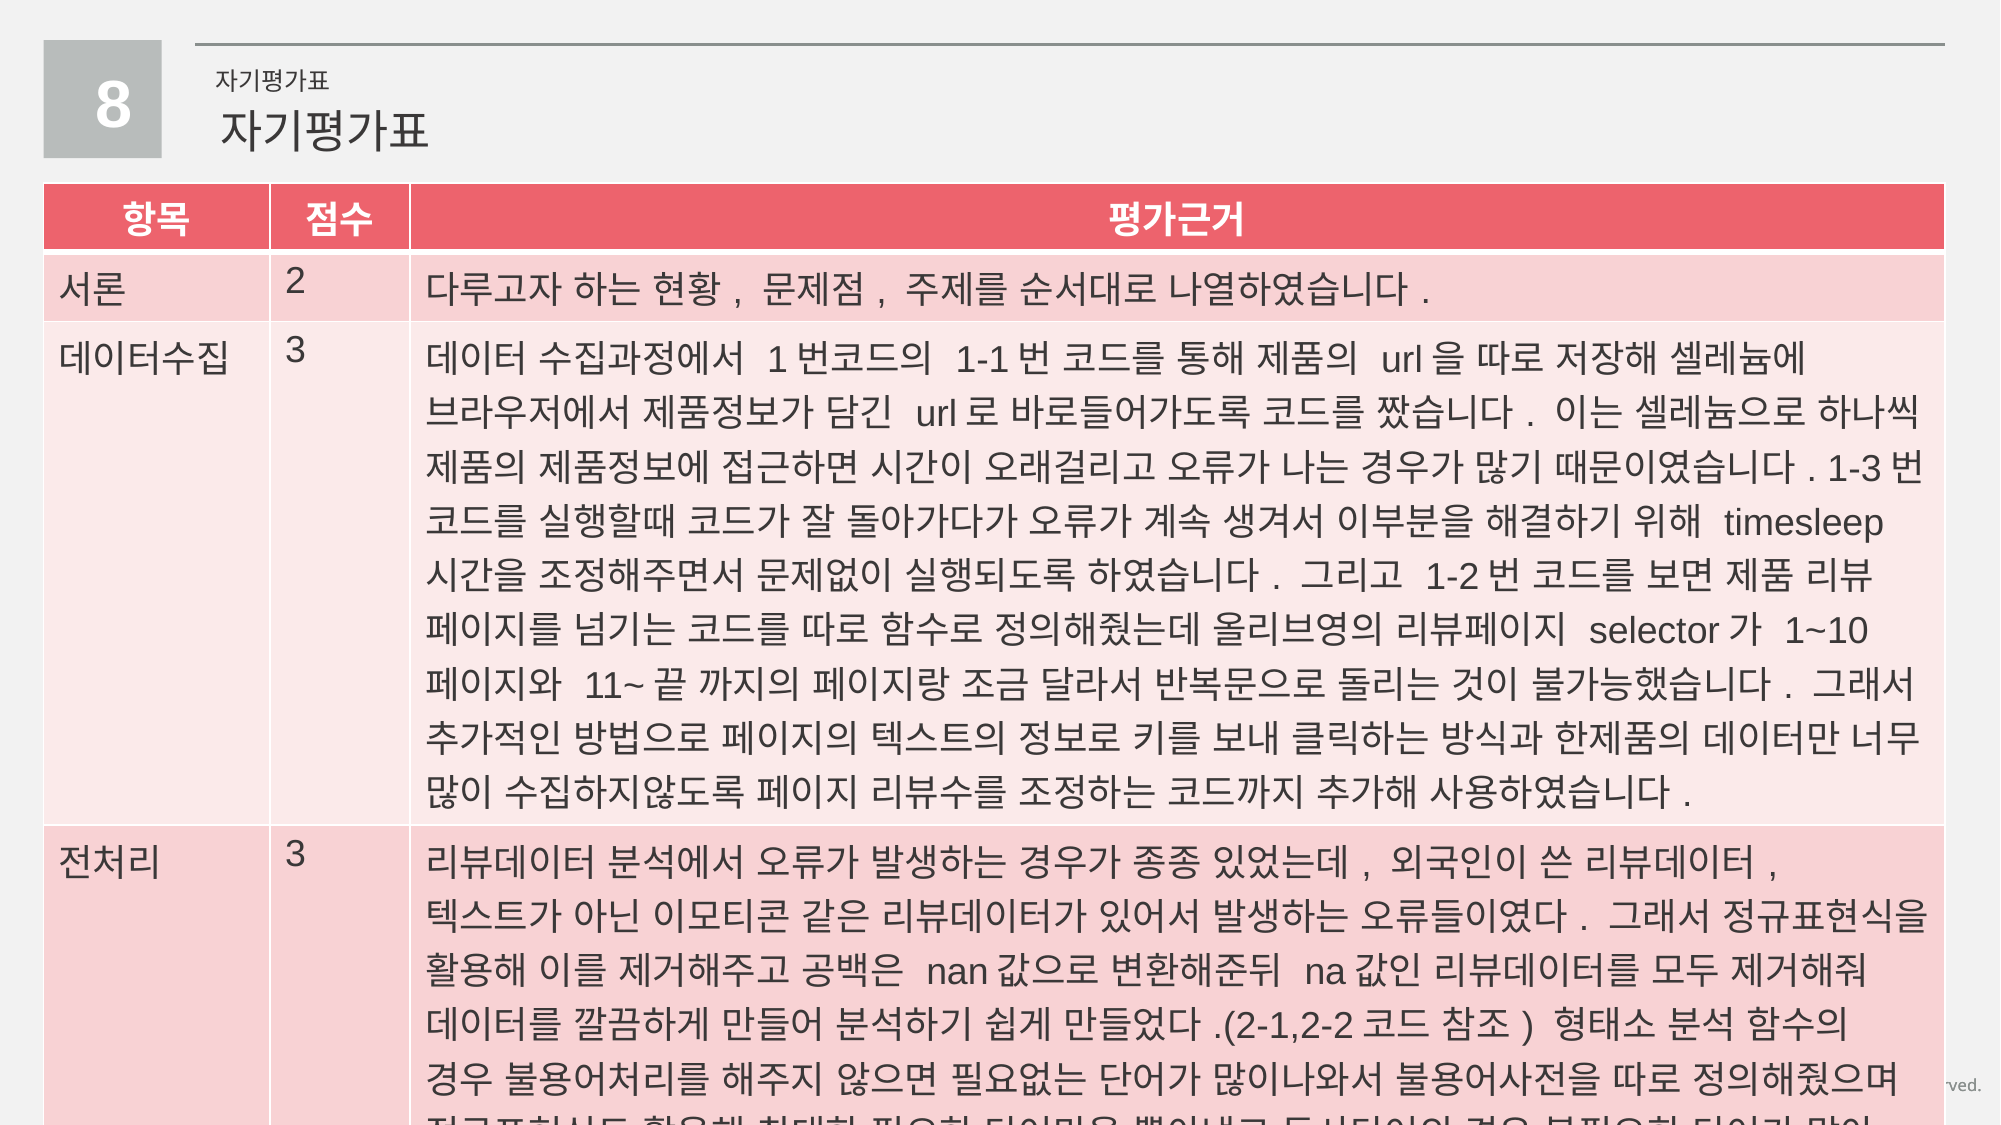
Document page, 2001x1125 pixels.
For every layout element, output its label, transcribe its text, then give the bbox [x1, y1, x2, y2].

table_cell 서론 [44, 255, 269, 321]
table_cell 3 [271, 826, 409, 1125]
table_header 점수 [271, 184, 409, 249]
text_box 8 [80, 52, 123, 148]
table_header 항목 [44, 184, 269, 249]
text_box Copyrightⓒ. Saebyeol Yu. All Rights Reserved. [1946, 1067, 1998, 1102]
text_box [194, 57, 457, 167]
table_cell 3 [271, 322, 409, 824]
table_cell 전처리 [44, 826, 269, 1125]
table_cell 데이터 수집과정에서 1번코드의 1-1번 코드를 통해 제품의 url을 따로 저장해 셀레늄에 브라우저에서 제품정보가 담긴 url로 바로들어가도록 코드를 짰습니다. 이는 셀레늄으로 하나씩 제품의 제품정보에 접근하면 시간이 오래걸리고 오류가 나는 경우가 많기 때문이였습니다. 1-3번 코드를 실행할때 코드가 잘 돌아가다가 오류가 계속 생겨서 이부분을 해결하기 위해 timesleep 시간을 조정해주면서 문제없이 실행되도록 하였습니다. 그리고 1-2번 코드를 보면 제품 리뷰 페이지를 넘기는 코드를 따로 함수로 정의해줬는데 올리브영의 리뷰페이지 selector가 1~10페이지와 11~끝 까지의 페이지랑 조금 달라서 반복문으로 돌리는 것이 불가능했습니다. 그래서 추가적인 방법으로 페이지의 텍스트의 정보로 키를 보내 클릭하는 방식과 한제품의 데이터만 너무 많이 수집하지않도록 페이지 리뷰수를 조정하는 코드까지 추가해 사용하였습니다. [411, 322, 1944, 824]
table_header 평가근거 [411, 184, 1944, 249]
table_cell 다루고자 하는 현황, 문제점, 주제를 순서대로 나열하였습니다. [411, 255, 1944, 321]
text_box [42, 39, 163, 159]
table_cell 데이터수집 [44, 322, 269, 824]
table_cell 리뷰데이터 분석에서 오류가 발생하는 경우가 종종 있었는데, 외국인이 쓴 리뷰데이터, 텍스트가 아닌 이모티콘 같은 리뷰데이터가 있어서 발생하는 오류들이였다. 그래서 정규표현식을 활용해 이를 제거해주고 공백은 nan값으로 변환해준뒤 na값인 리뷰데이터를 모두 제거해줘 데이터를 깔끔하게 만들어 분석하기 쉽게 만들었다.(2-1,2-2코드 참조) 형태소 분석 함수의 경우 불용어처리를 해주지 않으면 필요없는 단어가 많이나와서 불용어사전을 따로 정의해줬으며 정규표현식도 활용해 최대한 필요한 단어만을 뽑아냈고 동사단어의 경우 불필요한 단어가 많아 제외해줬다.( 2-4코드 참조) [411, 826, 1944, 1125]
table_cell 2 [271, 255, 409, 321]
